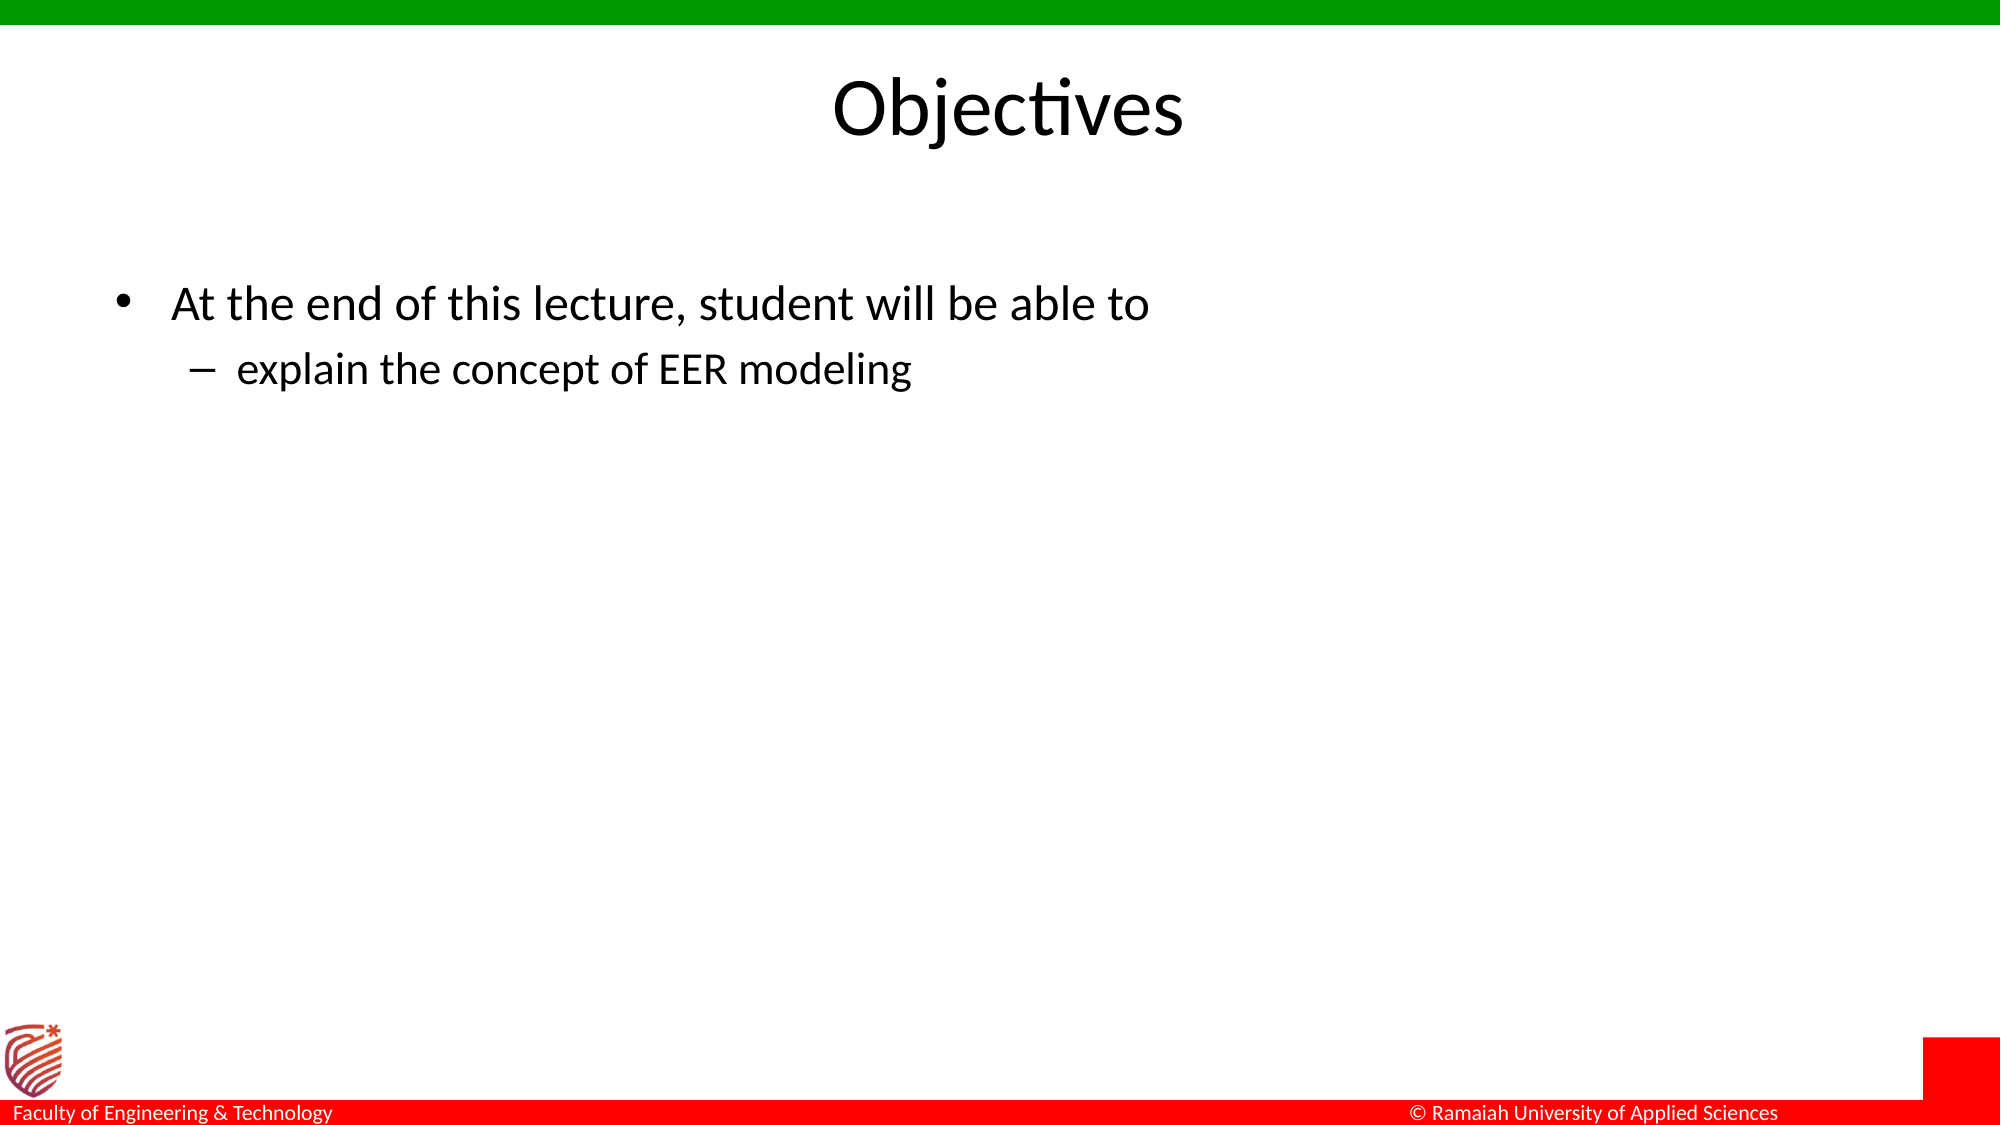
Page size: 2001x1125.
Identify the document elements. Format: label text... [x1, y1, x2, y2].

title Objectives [99, 45, 1900, 233]
picture [0, 1013, 69, 1100]
list At the end of this lecture, student will be able to explain the concept of EER modeling [99, 262, 1900, 1005]
